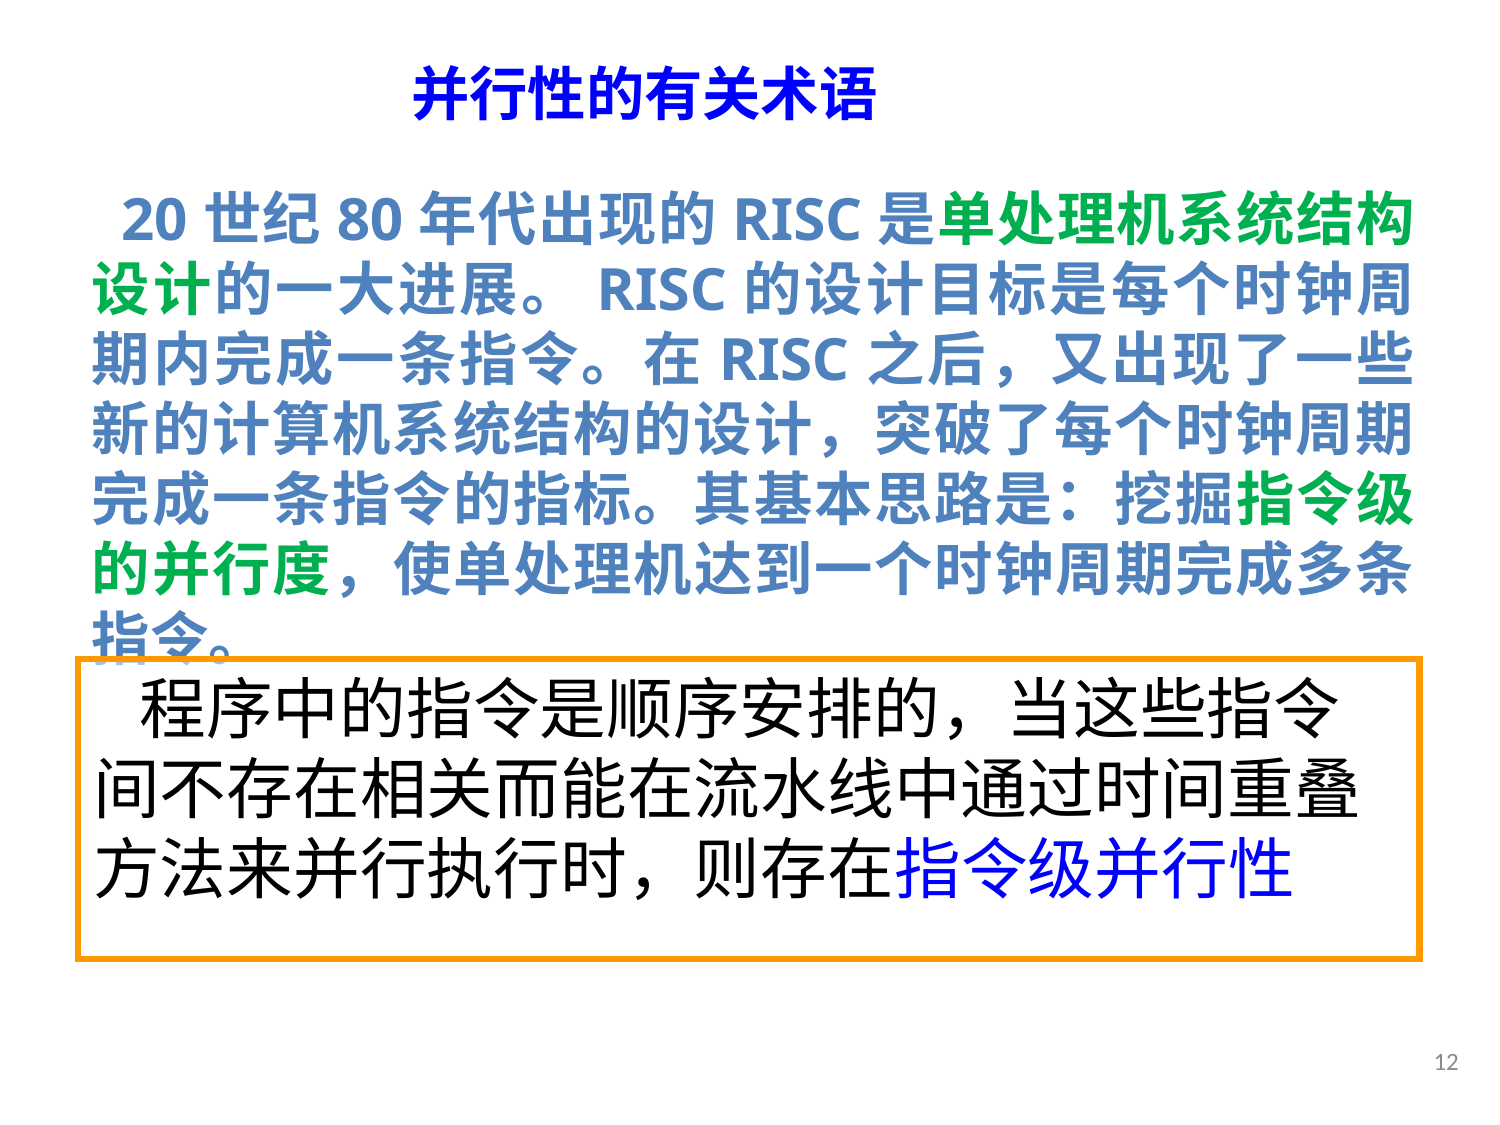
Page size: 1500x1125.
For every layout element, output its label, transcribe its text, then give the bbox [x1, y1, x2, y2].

slide_number 12 [1161, 1022, 1474, 1098]
text_box 程序中的指令是顺序安排的，当这些指令间不存在相关而能在流水线中通过时间重叠方法来并行执行时，则存在指令级并行性 [78, 659, 1420, 959]
title 并行性的有关术语 [56, 43, 1233, 141]
subtitle 20世纪80年代出现的RISC是单处理机系统结构设计的一大进展。RISC的设计目标是每个时钟周期内完成一条指令。在RISC之后，又出现了一些新的计算机系统结构的设计，突破了每个时钟周期完成一条指令的指标。其基本思路是：挖掘指令级的并行度，使单处理机达到一个时钟周期完成多条指令。 [76, 174, 1430, 650]
